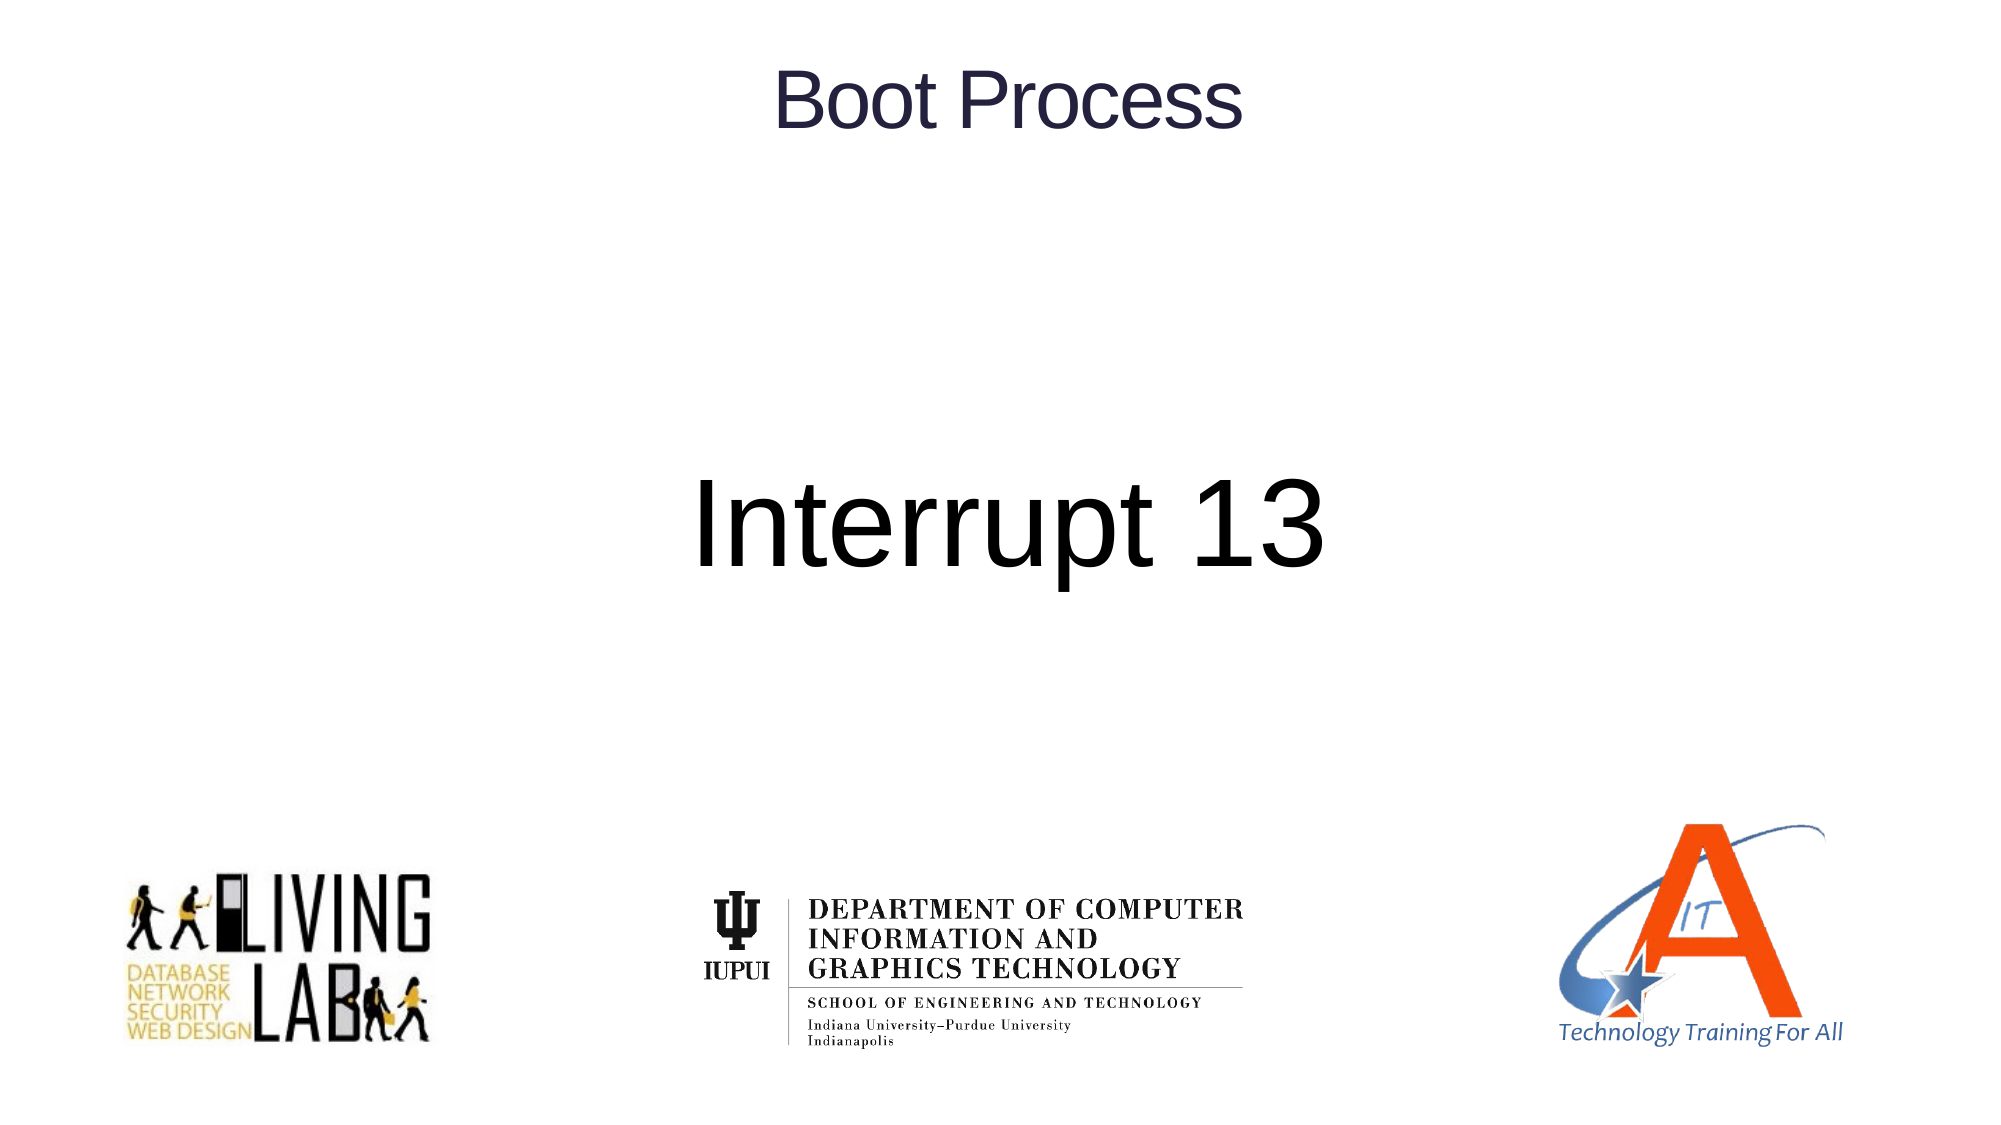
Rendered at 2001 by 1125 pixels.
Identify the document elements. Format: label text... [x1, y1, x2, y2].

list Interrupt 13 [582, 434, 1436, 562]
picture [123, 866, 441, 1049]
title Boot Process [384, 14, 1633, 177]
picture [1539, 803, 1862, 1049]
picture [704, 891, 1243, 1049]
